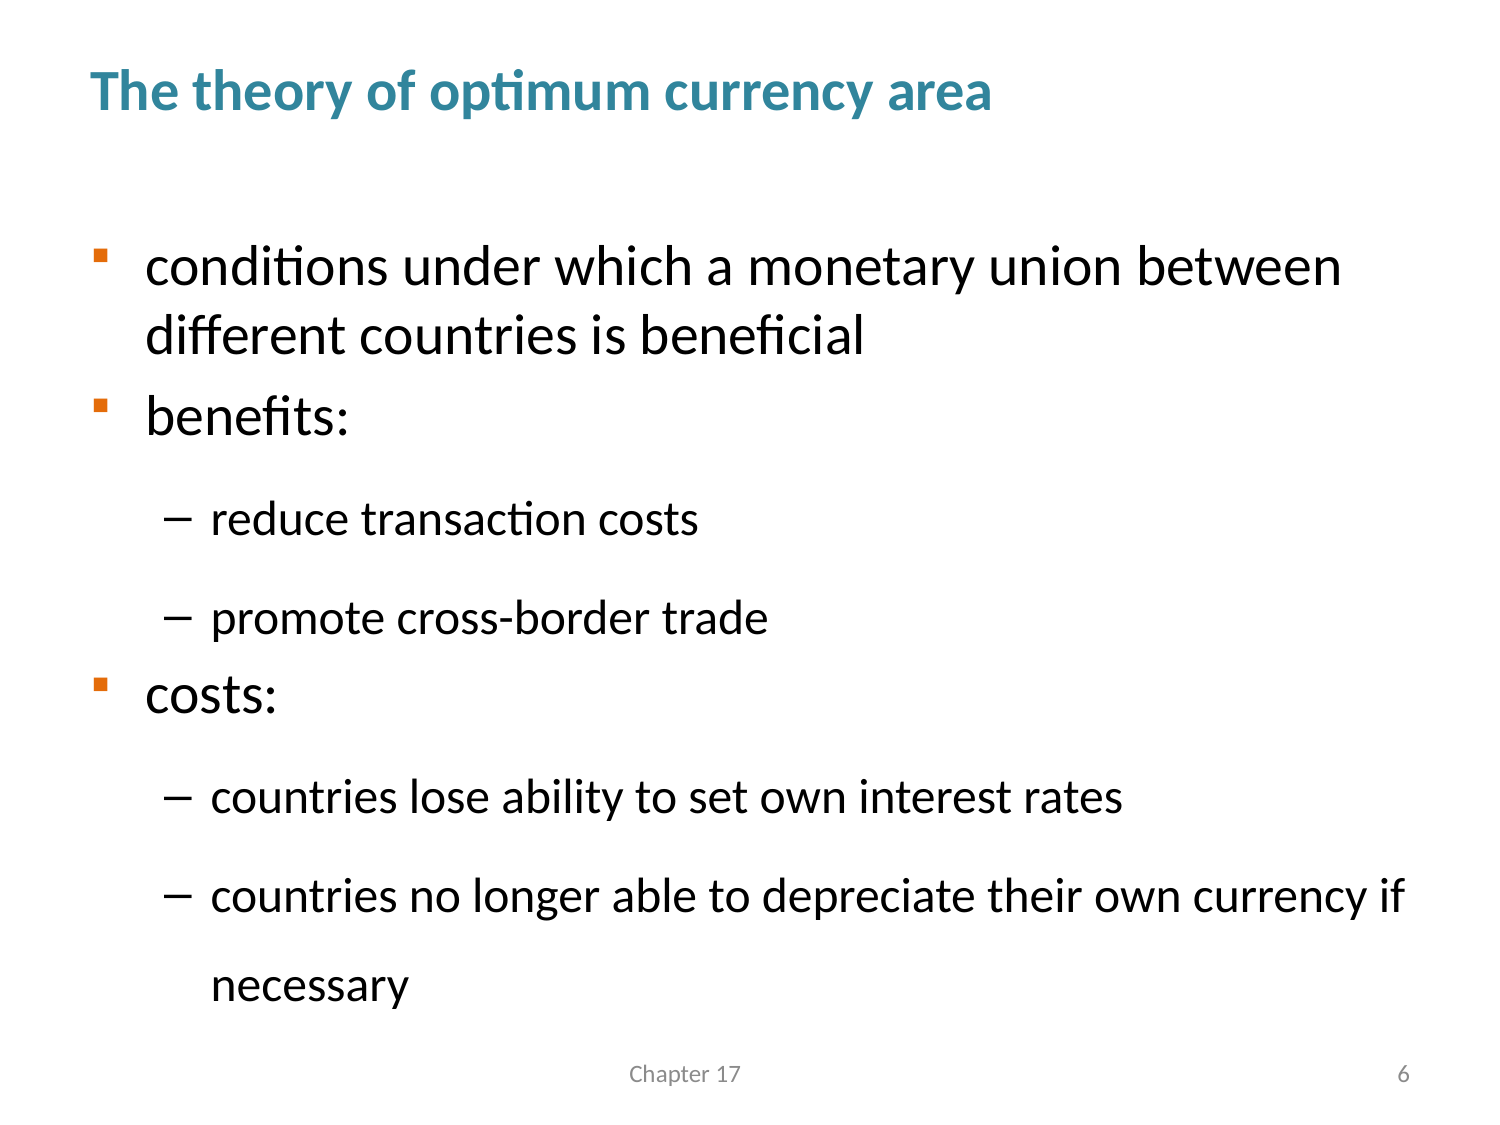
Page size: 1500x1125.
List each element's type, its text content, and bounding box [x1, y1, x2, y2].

footer Chapter 17 [322, 1042, 1048, 1103]
list conditions under which a monetary union between different countries is beneficial benefits: reduce transaction costs promote cross-border trade costs: countries lose ability to set own interest rates countries no longer able to depreciate their own currency if necessary [75, 219, 1447, 1022]
title The theory of optimum currency area [75, 45, 1425, 185]
slide_number 6 [1074, 1042, 1425, 1103]
